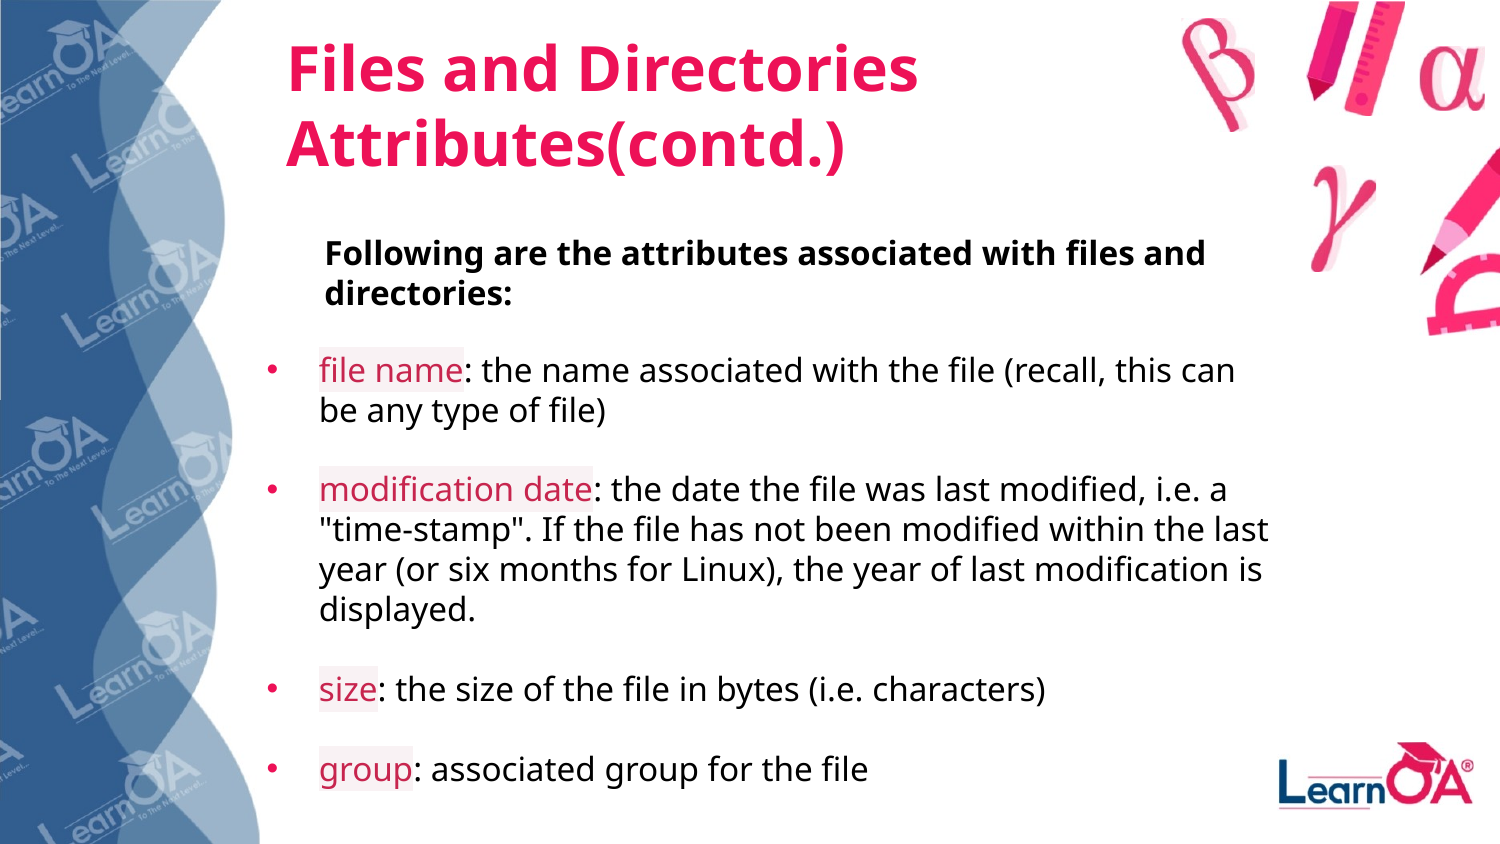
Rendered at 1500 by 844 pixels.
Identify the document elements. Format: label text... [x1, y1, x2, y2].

picture [1306, 1, 1405, 116]
picture [1419, 46, 1485, 111]
picture [0, 0, 261, 844]
picture [1181, 18, 1255, 132]
picture [1419, 146, 1500, 336]
picture [1310, 165, 1377, 272]
picture [1277, 742, 1474, 811]
text_box Files and Directories Attributes(contd.) [271, 21, 1060, 187]
title Following are the attributes associated with files and directories: [309, 216, 1300, 306]
list file name: the name associated with the file (recall, this can be any type of file) modification date: the date the file was last modified, i.e. a "time-stamp". If the file has not been modified within the last year (or six months for Linux), the year of last modification is displayed. size: the size of the file in bytes (i.e. characters) group: associated group for the file [228, 333, 1300, 800]
